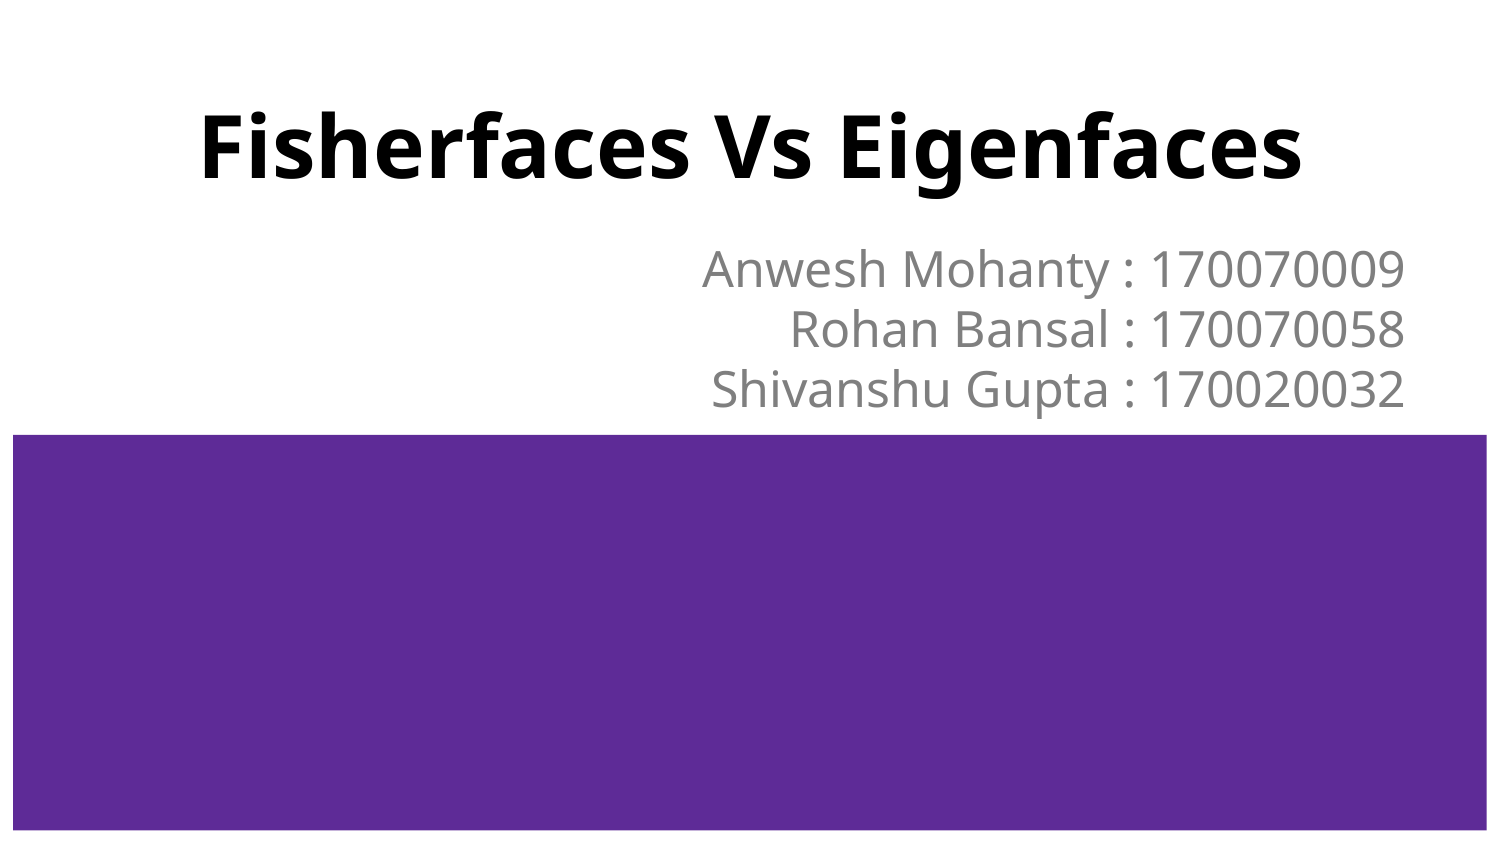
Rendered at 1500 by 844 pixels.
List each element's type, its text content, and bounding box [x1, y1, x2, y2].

subtitle Anwesh Mohanty : 170070009 Rohan Bansal : 170070058 Shivanshu Gupta : 170020032 [78, 222, 1422, 417]
title Fisherfaces Vs Eigenfaces [79, 0, 1423, 211]
